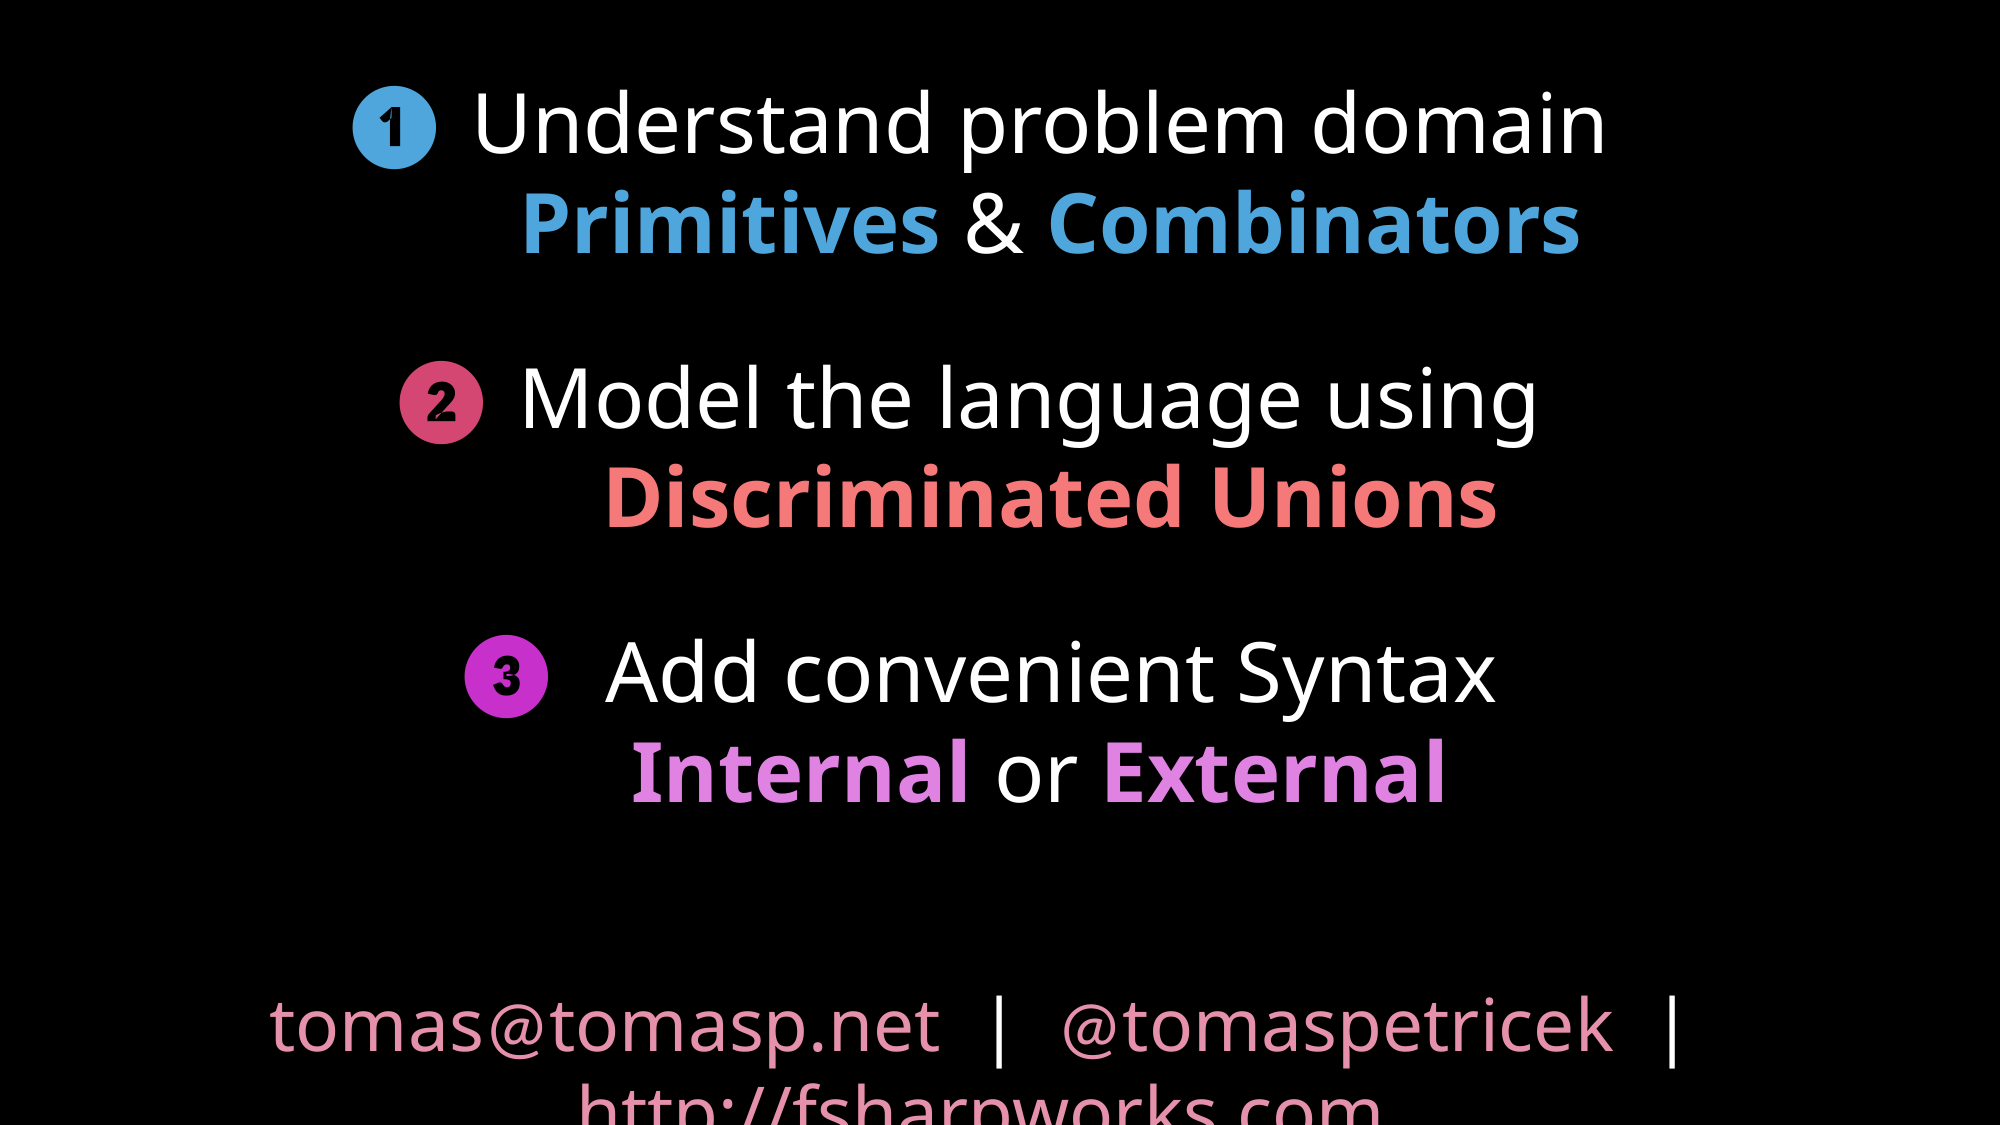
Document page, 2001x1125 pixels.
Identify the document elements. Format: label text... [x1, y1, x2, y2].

text_box tomas@tomasp.net | @tomaspetricek | http://fsharpworks.com [43, 971, 1938, 1125]
list ❶ Understand problem domain Primitives & Combinators ❷ Model the language using Discriminated Unions ❸ Add convenient Syntax Internal or External [75, 62, 1875, 971]
